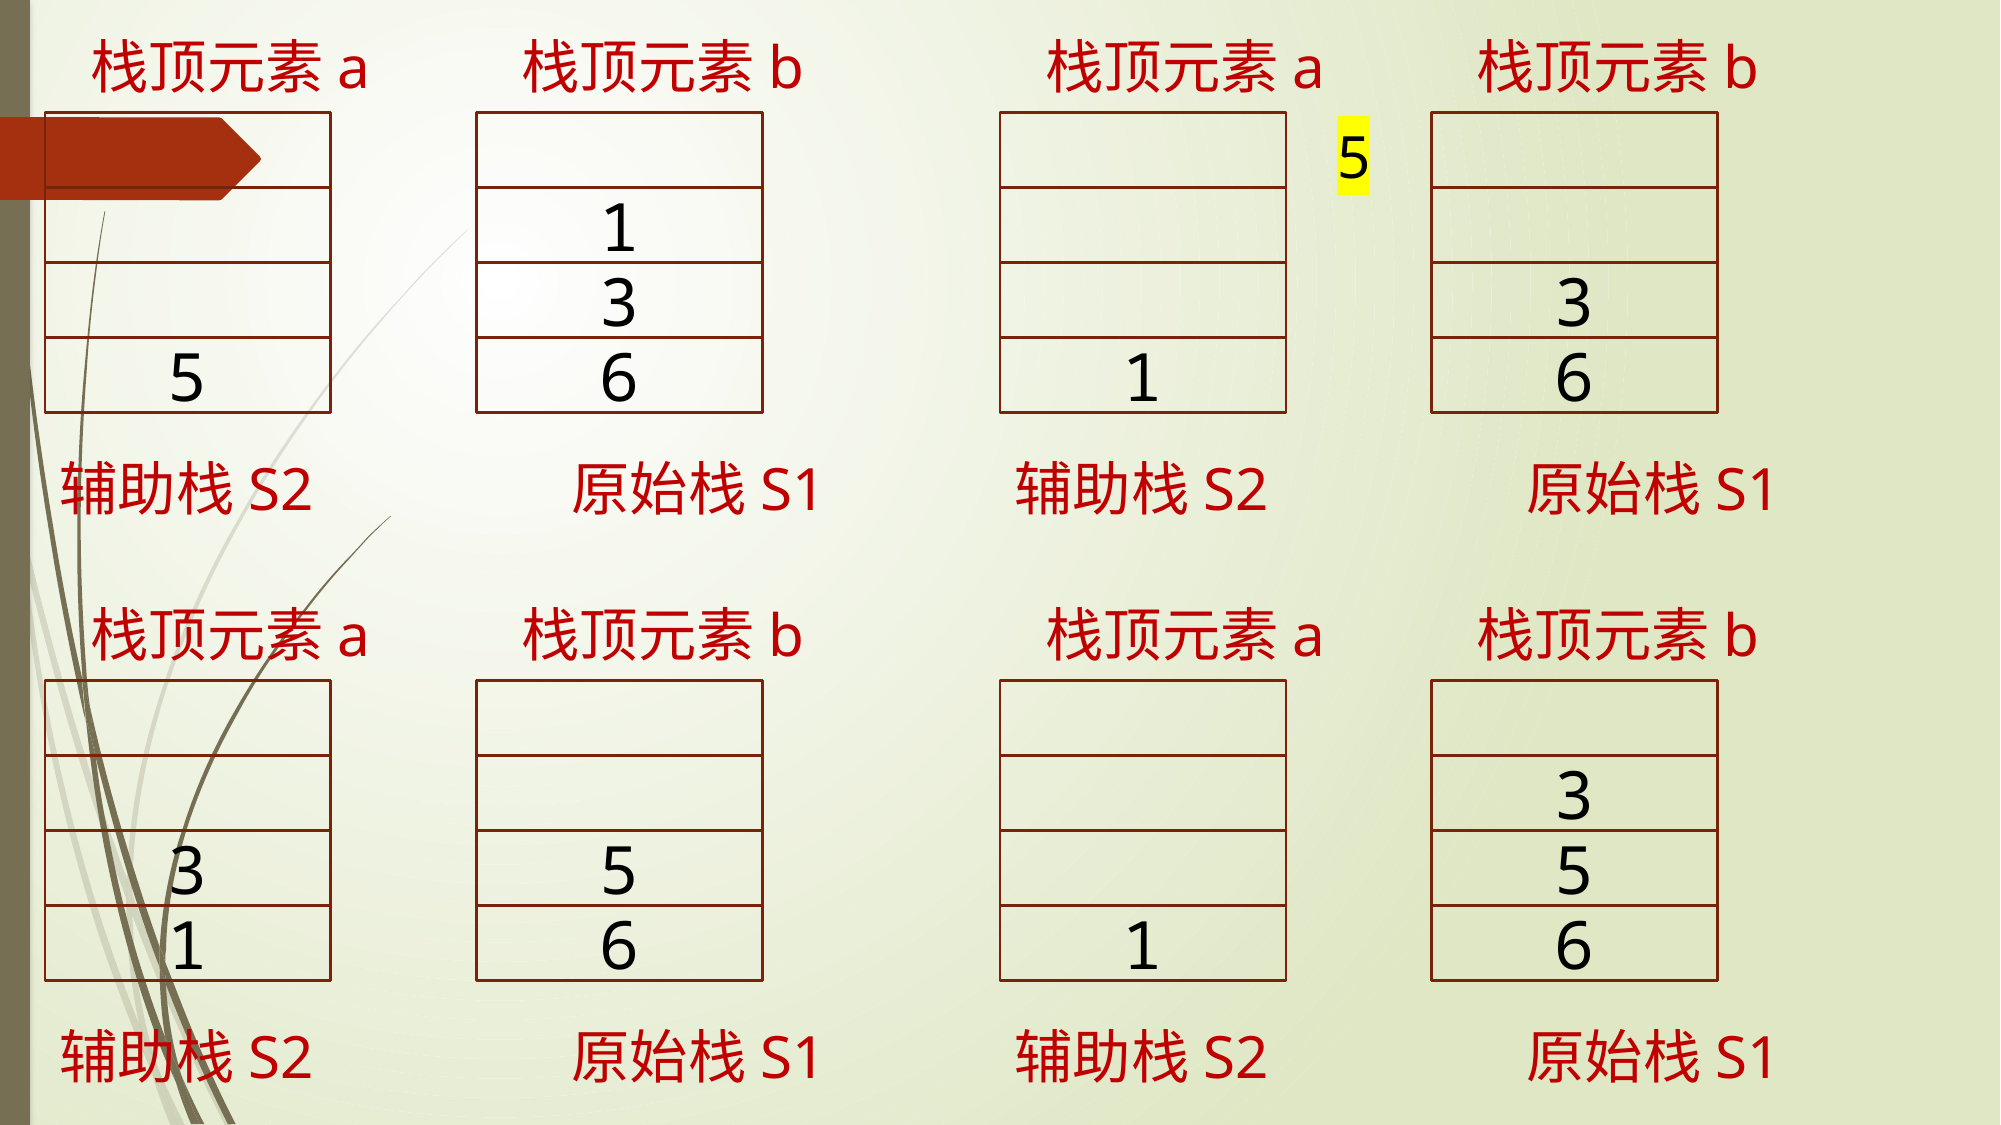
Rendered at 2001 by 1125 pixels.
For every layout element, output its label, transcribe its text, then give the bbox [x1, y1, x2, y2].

text_box [475, 757, 764, 832]
text_box [1430, 679, 1719, 757]
text_box 栈顶元素a 栈顶元素b [1031, 590, 1785, 676]
text_box 3 [1430, 757, 1719, 832]
text_box 辅助栈S2 原始栈S1 [999, 444, 1810, 530]
text_box 辅助栈S2 原始栈S1 [44, 1012, 855, 1098]
text_box [44, 189, 332, 264]
text_box [44, 757, 332, 832]
text_box 辅助栈S2 原始栈S1 [44, 444, 855, 530]
text_box 1 [475, 189, 764, 264]
text_box [999, 189, 1287, 264]
text_box [999, 264, 1287, 336]
text_box 3 [475, 264, 764, 336]
text_box 3 [44, 832, 332, 904]
text_box 5 [475, 832, 764, 904]
text_box 5 [44, 336, 332, 414]
text_box [1430, 189, 1719, 264]
text_box 栈顶元素a 栈顶元素b [1031, 22, 1785, 108]
text_box 5 [1430, 832, 1719, 904]
text_box [999, 111, 1287, 189]
text_box [475, 679, 764, 757]
text_box [999, 679, 1287, 757]
text_box [999, 757, 1287, 832]
text_box 6 [475, 336, 764, 414]
text_box 3 [1430, 264, 1719, 336]
text_box 1 [999, 336, 1287, 414]
text_box 6 [1430, 904, 1719, 982]
text_box [44, 111, 332, 189]
text_box 1 [999, 904, 1287, 982]
text_box 辅助栈S2 原始栈S1 [999, 1012, 1810, 1098]
text_box [1430, 111, 1719, 189]
text_box [475, 111, 764, 189]
text_box 栈顶元素a 栈顶元素b [75, 22, 830, 108]
text_box 栈顶元素a 栈顶元素b [75, 590, 830, 676]
text_box 1 [44, 904, 332, 982]
text_box [999, 832, 1287, 904]
text_box 6 [475, 904, 764, 982]
text_box 5 [1322, 112, 1390, 198]
text_box [44, 679, 332, 757]
text_box [44, 264, 332, 336]
text_box 6 [1430, 336, 1719, 414]
